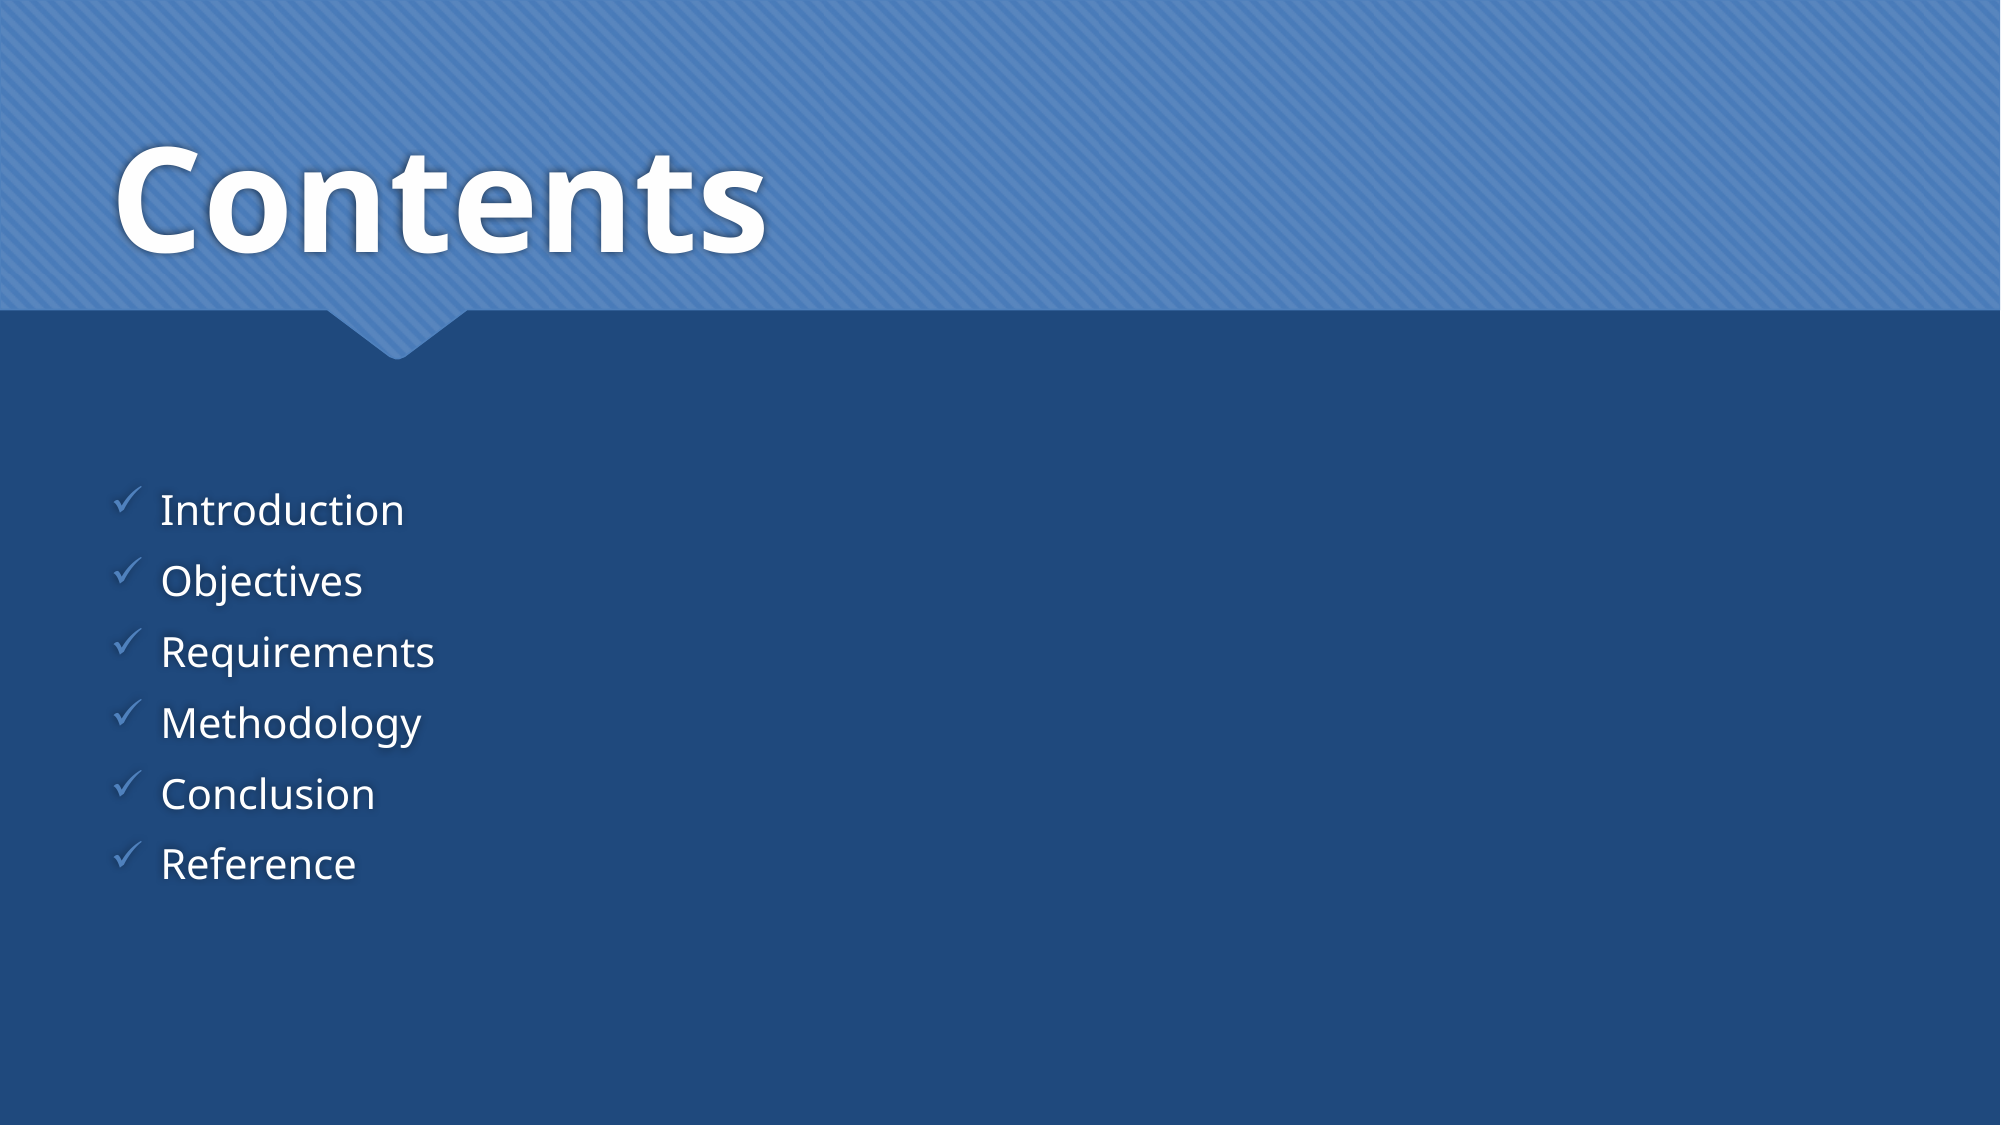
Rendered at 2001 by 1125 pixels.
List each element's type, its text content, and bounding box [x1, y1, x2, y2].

list Introduction Objectives Requirements Methodology Conclusion Reference [95, 384, 1905, 988]
title Contents [95, 123, 1905, 290]
